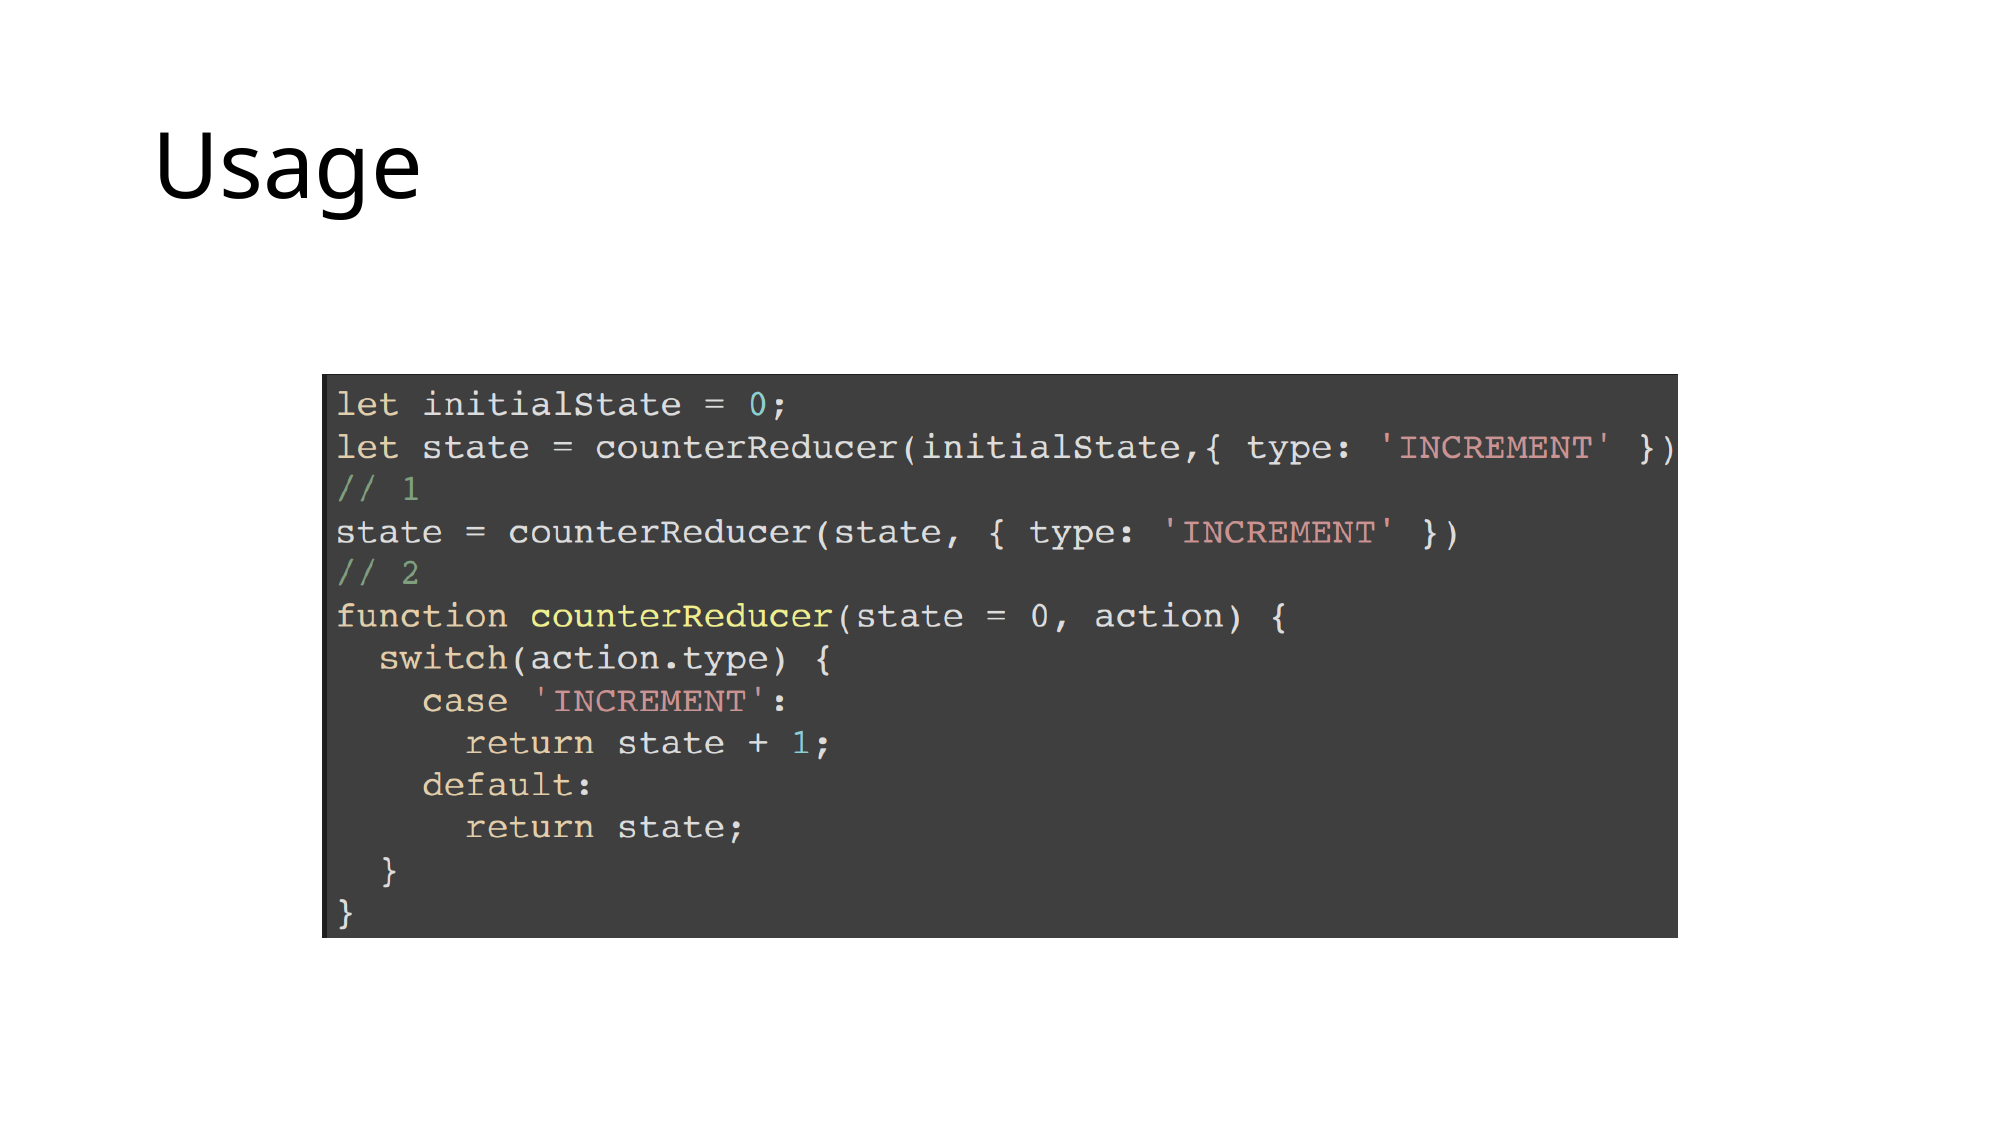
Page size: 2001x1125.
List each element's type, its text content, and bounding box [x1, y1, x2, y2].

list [322, 374, 1678, 939]
title Usage [137, 59, 1863, 278]
